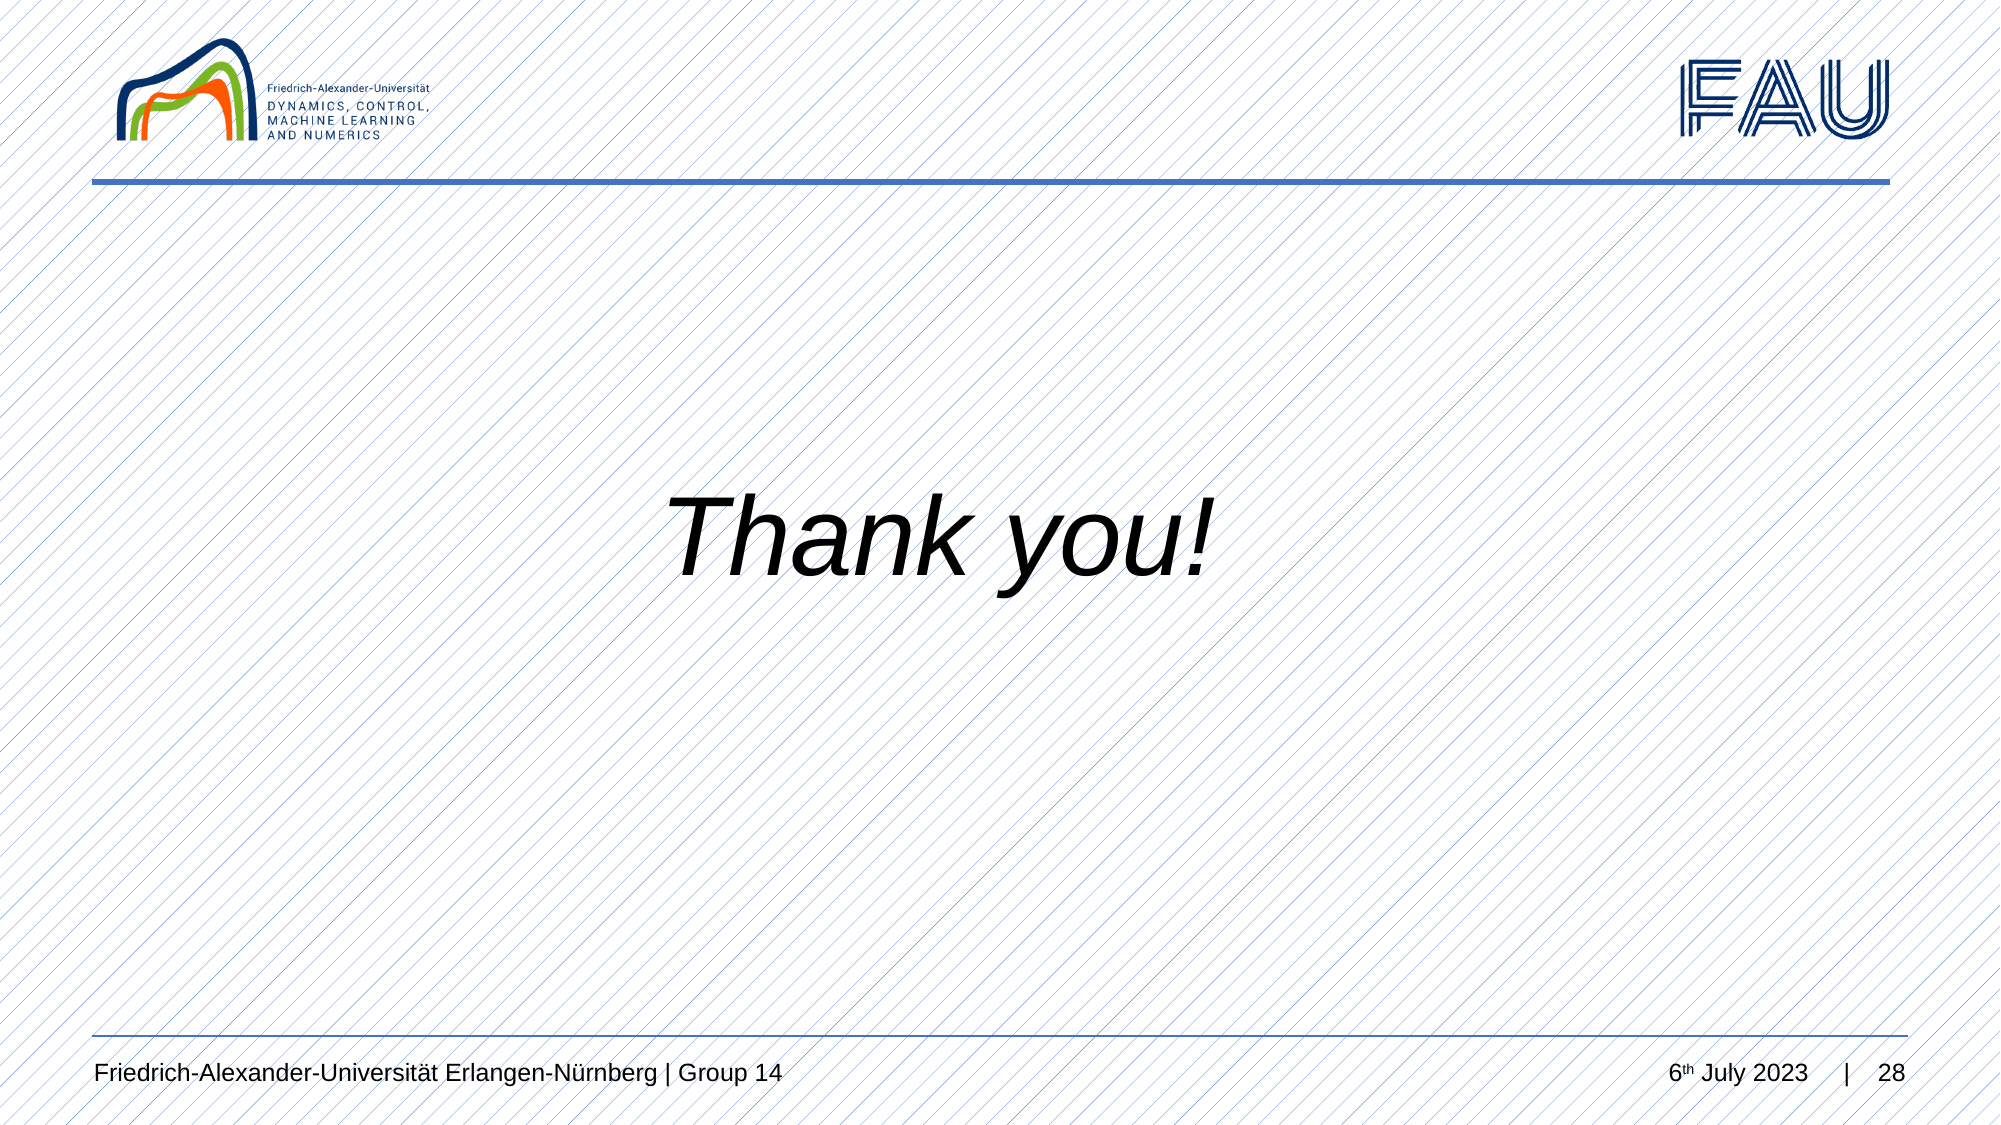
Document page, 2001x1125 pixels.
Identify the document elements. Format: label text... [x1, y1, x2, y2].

picture [1678, 0, 1891, 200]
footer Friedrich-Alexander-Universität Erlangen-Nürnberg | Group 14 [79, 1041, 902, 1102]
slide_number 28 [1891, 1041, 1921, 1102]
text_box [1866, 1041, 1891, 1102]
picture [109, 30, 438, 148]
text_box Thank you! [241, 384, 1635, 677]
text_box 6th July 2023 | [1415, 1041, 1866, 1102]
